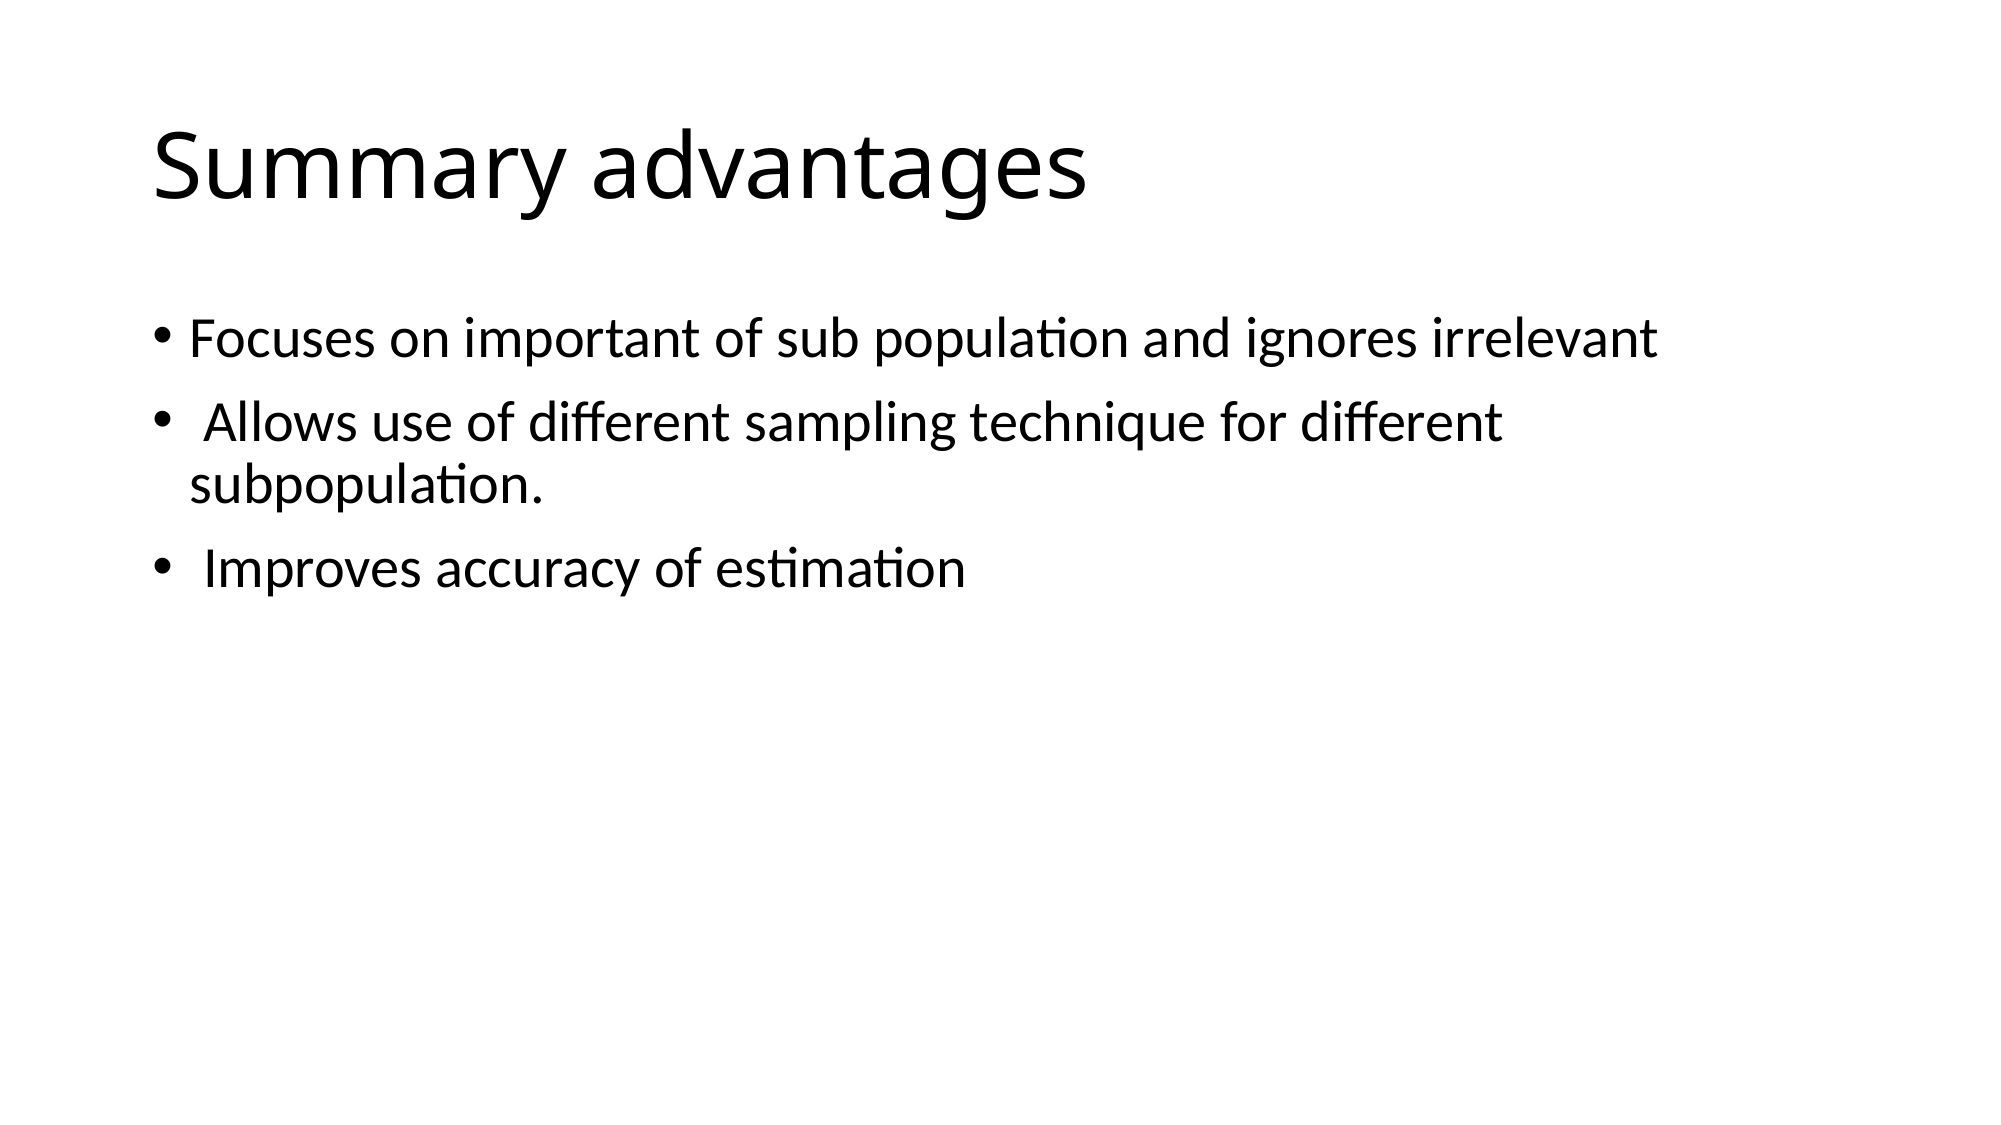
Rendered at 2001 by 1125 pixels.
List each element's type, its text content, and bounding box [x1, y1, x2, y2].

list Focuses on important of sub population and ignores irrelevant Allows use of different sampling technique for different subpopulation. Improves accuracy of estimation [137, 299, 1863, 1014]
title Summary advantages [137, 59, 1863, 278]
